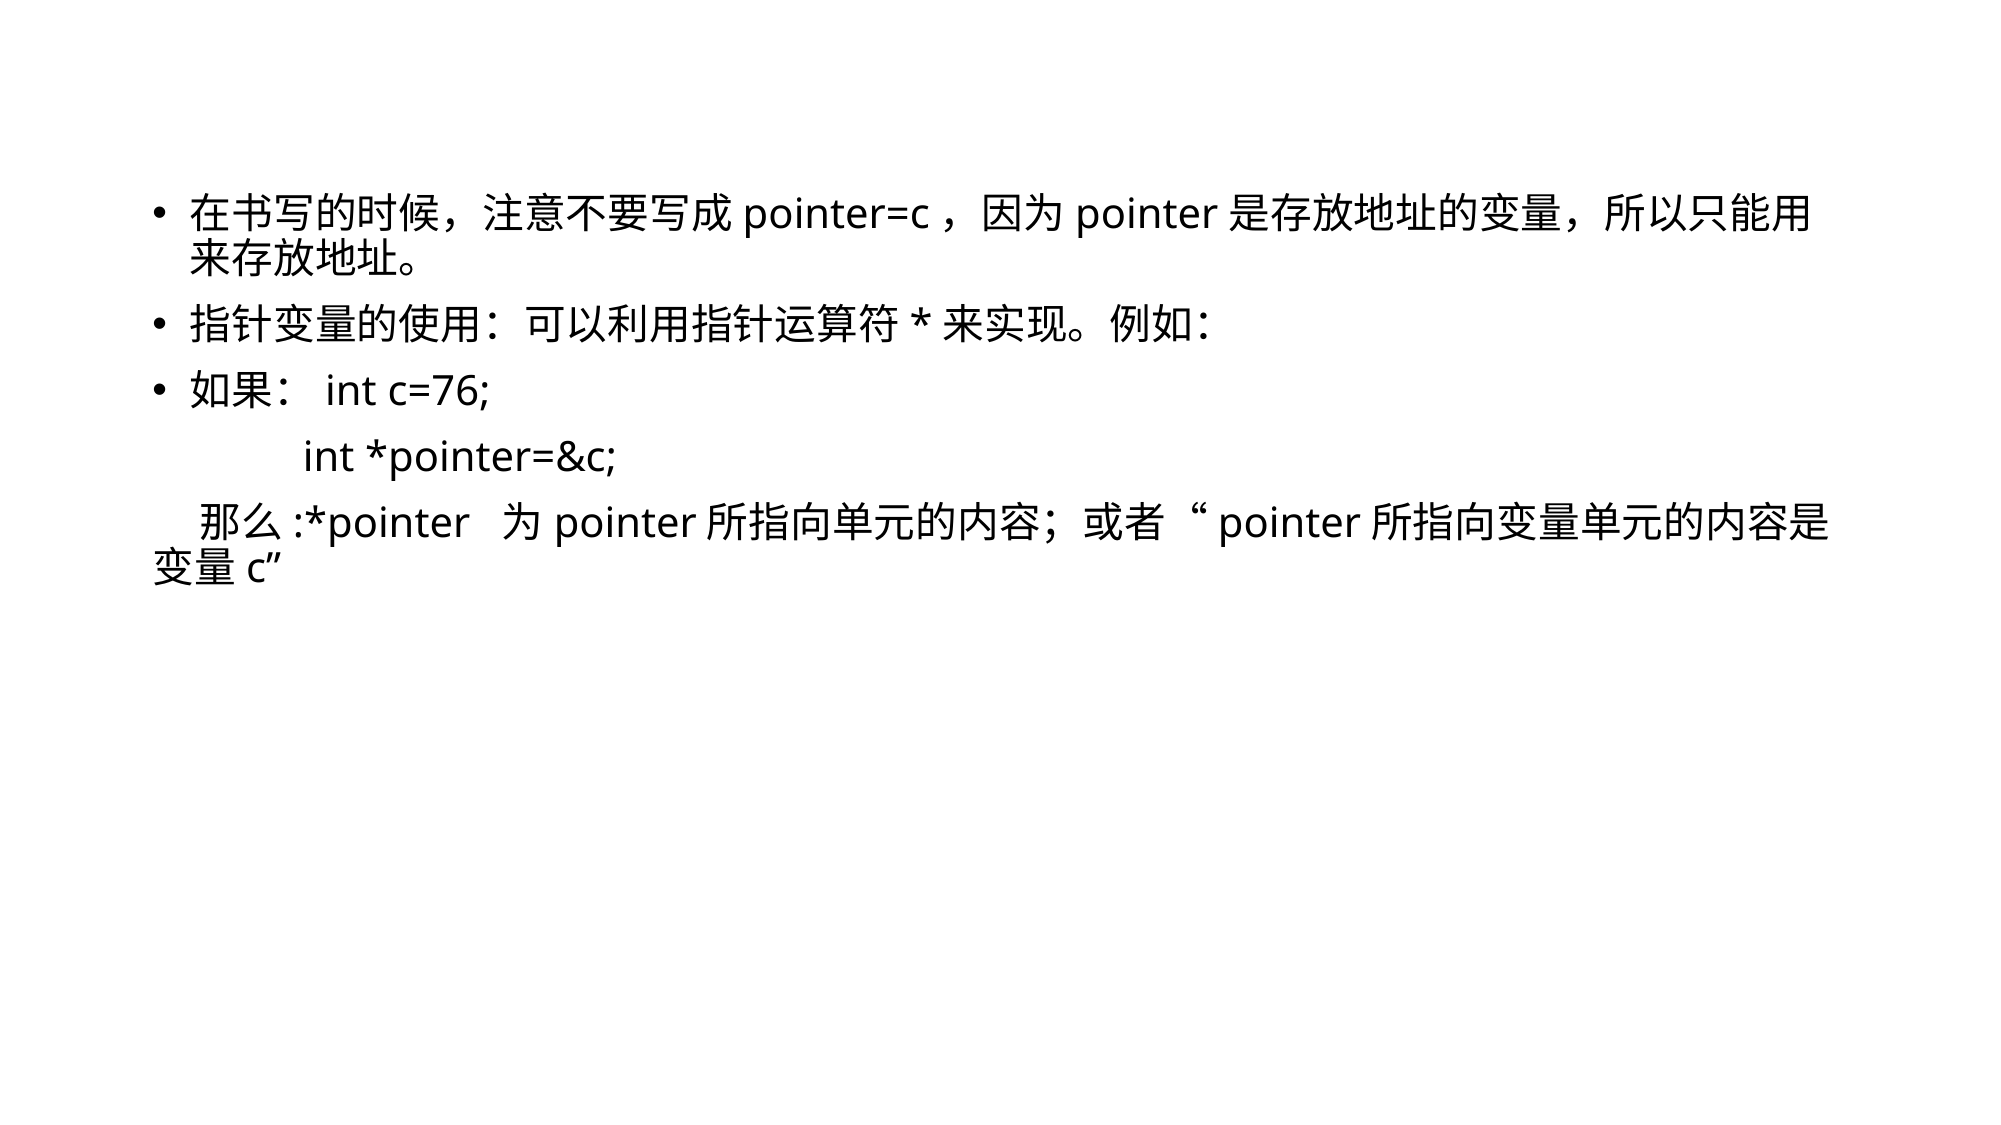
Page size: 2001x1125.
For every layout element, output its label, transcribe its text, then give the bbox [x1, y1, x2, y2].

list 在书写的时候，注意不要写成pointer=c，因为pointer是存放地址的变量，所以只能用来存放地址。 指针变量的使用：可以利用指针运算符*来实现。例如： 如果：int c=76; int *pointer=&c; 那么:*pointer 为pointer所指向单元的内容；或者“pointer所指向变量单元的内容是变量c” [137, 184, 1863, 1014]
